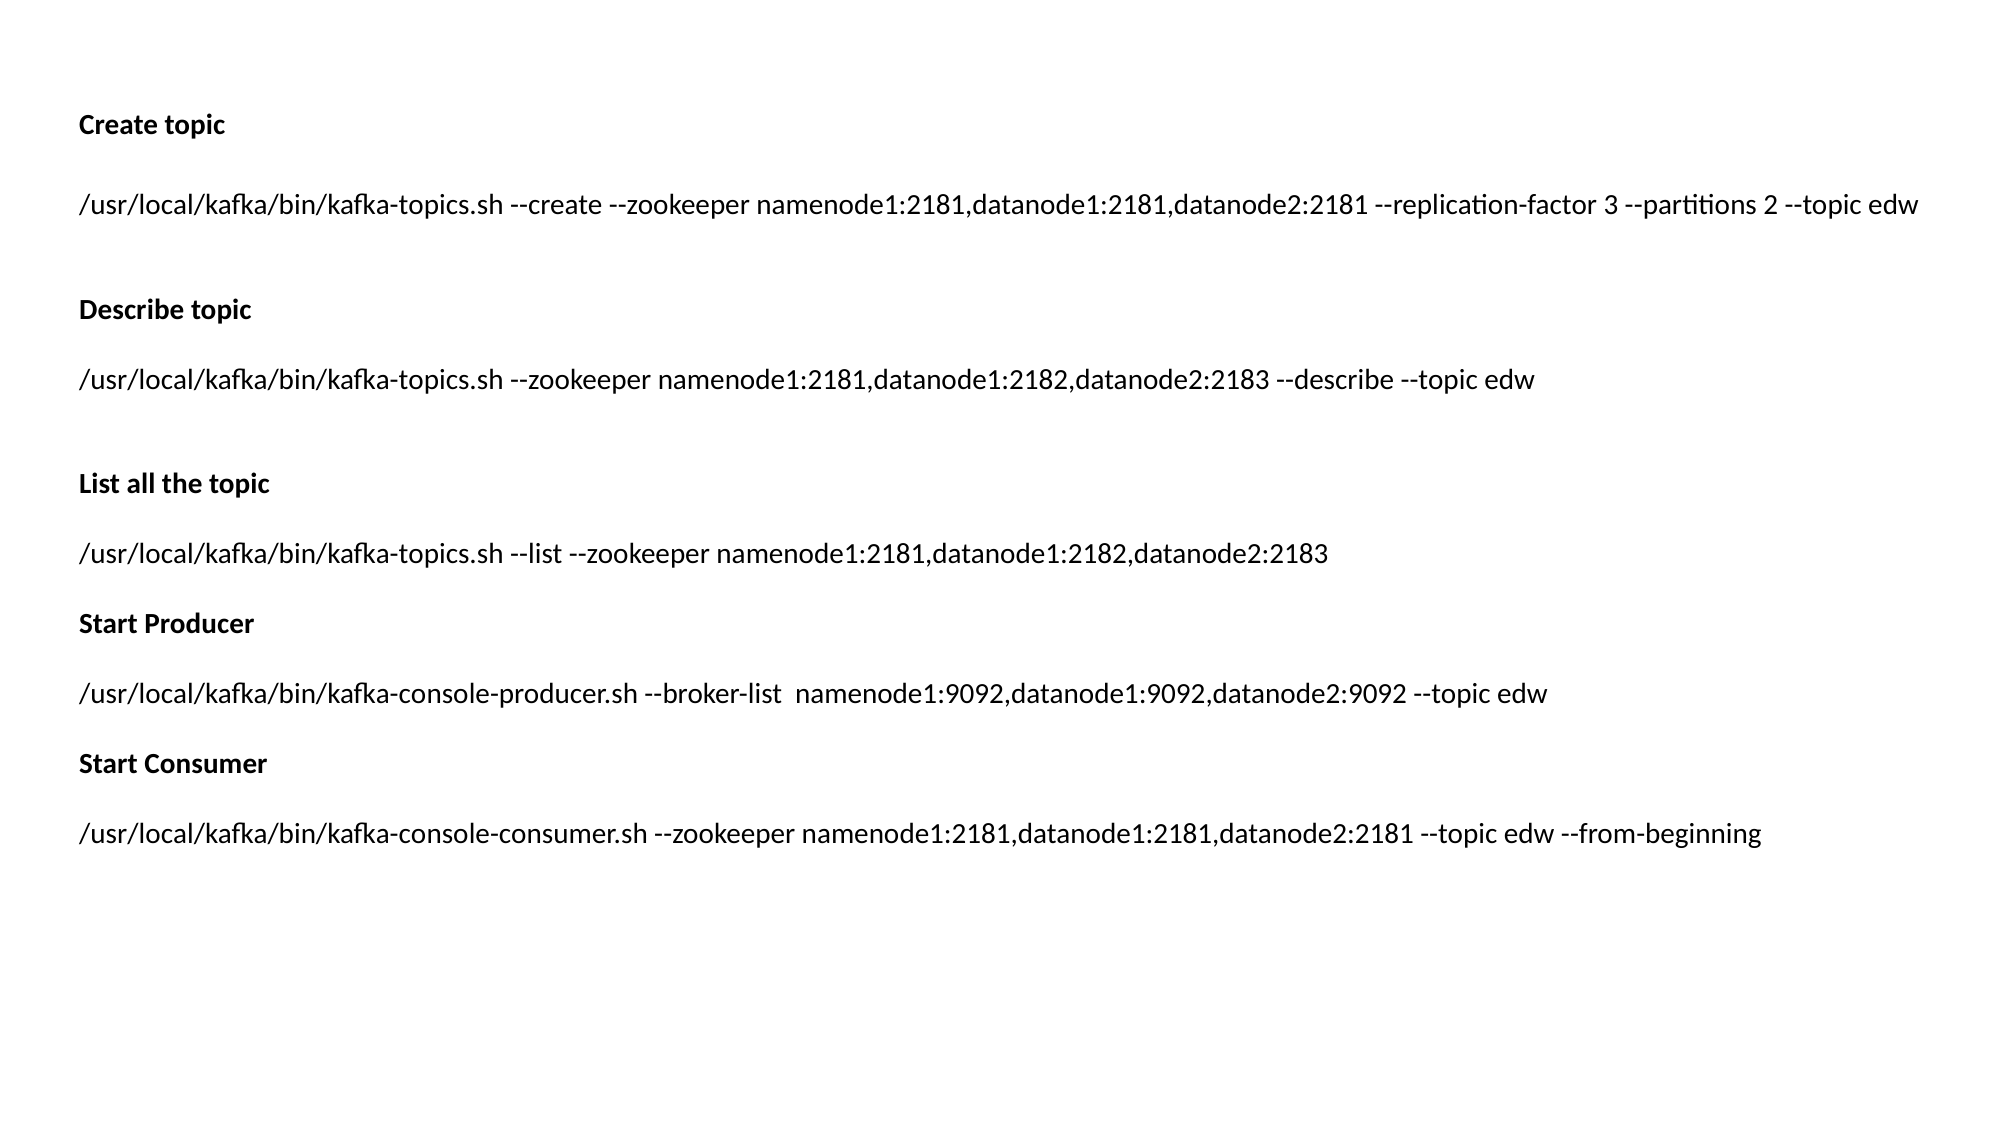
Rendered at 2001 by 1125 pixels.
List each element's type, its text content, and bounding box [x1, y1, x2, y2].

text_box Create topic /usr/local/kafka/bin/kafka-topics.sh --create --zookeeper namenode1:2181,datanode1:2181,datanode2:2181 --replication-factor 3 --partitions 2 --topic edw Describe topic /usr/local/kafka/bin/kafka-topics.sh --zookeeper namenode1:2181,datanode1:2182,datanode2:2183 --describe --topic edw List all the topic /usr/local/kafka/bin/kafka-topics.sh --list --zookeeper namenode1:2181,datanode1:2182,datanode2:2183 Start Producer /usr/local/kafka/bin/kafka-console-producer.sh --broker-list namenode1:9092,datanode1:9092,datanode2:9092 --topic edw Start Consumer /usr/local/kafka/bin/kafka-console-consumer.sh --zookeeper namenode1:2181,datanode1:2181,datanode2:2181 --topic edw --from-beginning [64, 97, 1936, 927]
